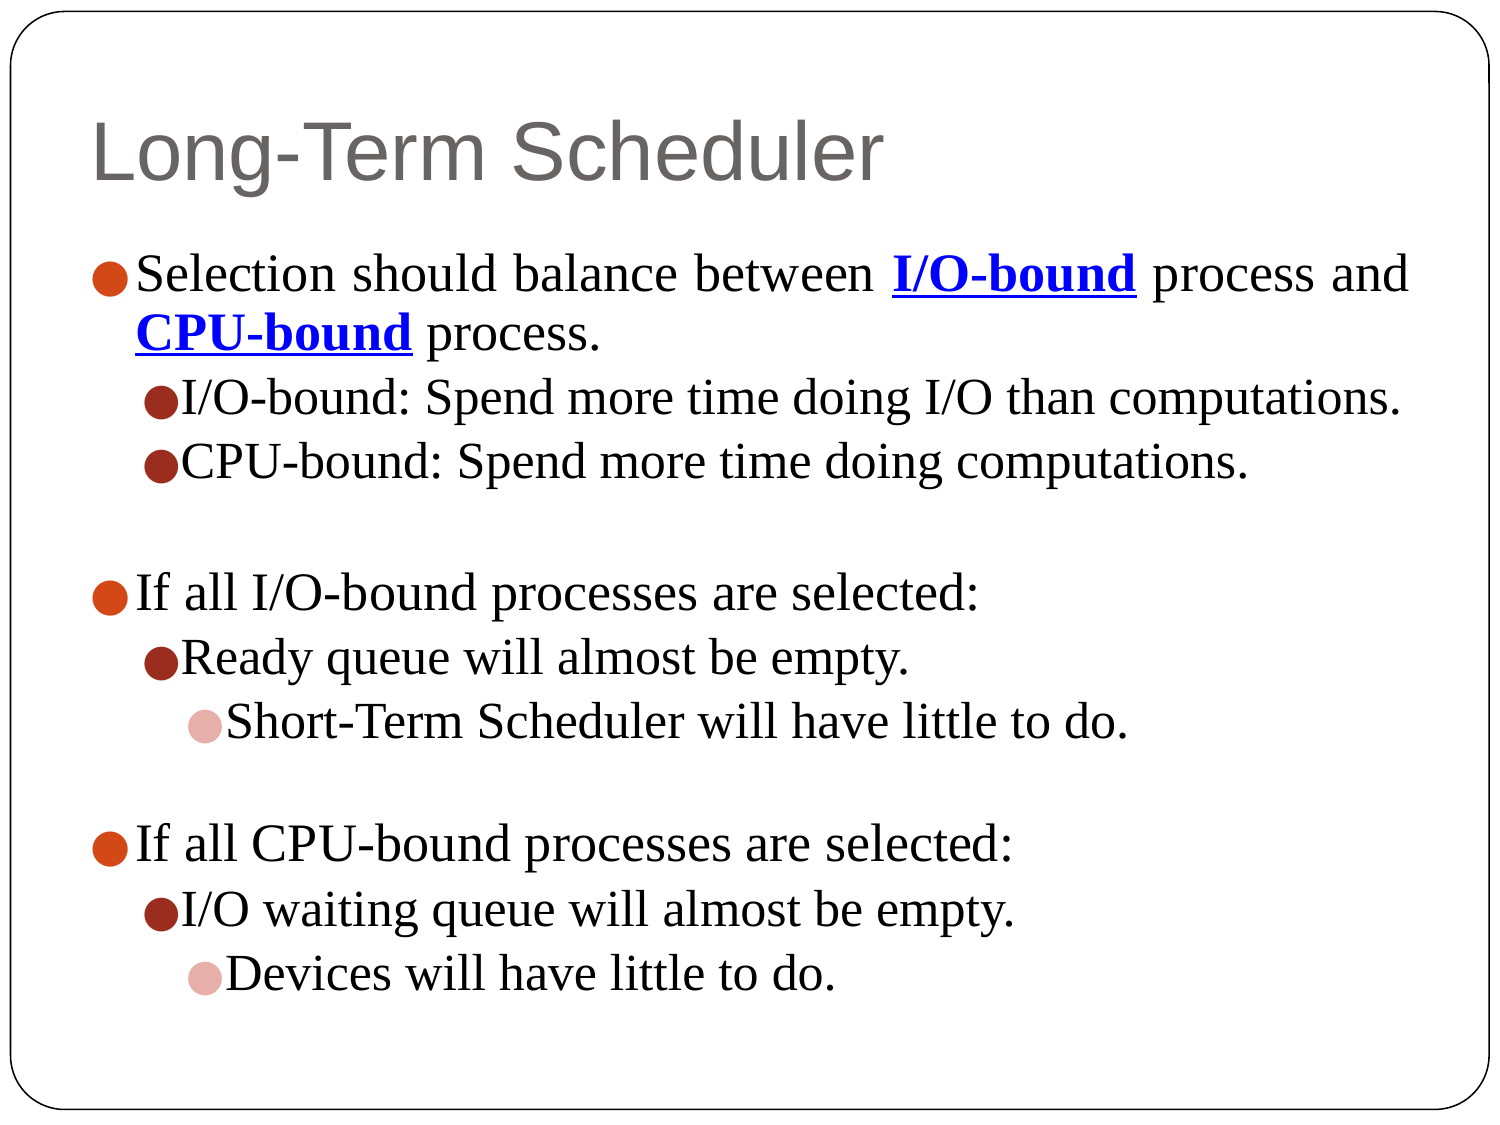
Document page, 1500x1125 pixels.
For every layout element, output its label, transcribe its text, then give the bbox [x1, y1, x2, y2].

title Long-Term Scheduler [75, 45, 1425, 213]
list Selection should balance between I/O-bound process and CPU-bound process. I/O-bound: Spend more time doing I/O than computations. CPU-bound: Spend more time doing computations. If all I/O-bound processes are selected: Ready queue will almost be empty. Short-Term Scheduler will have little to do. If all CPU-bound processes are selected: I/O waiting queue will almost be empty. Devices will have little to do. [75, 237, 1425, 1075]
